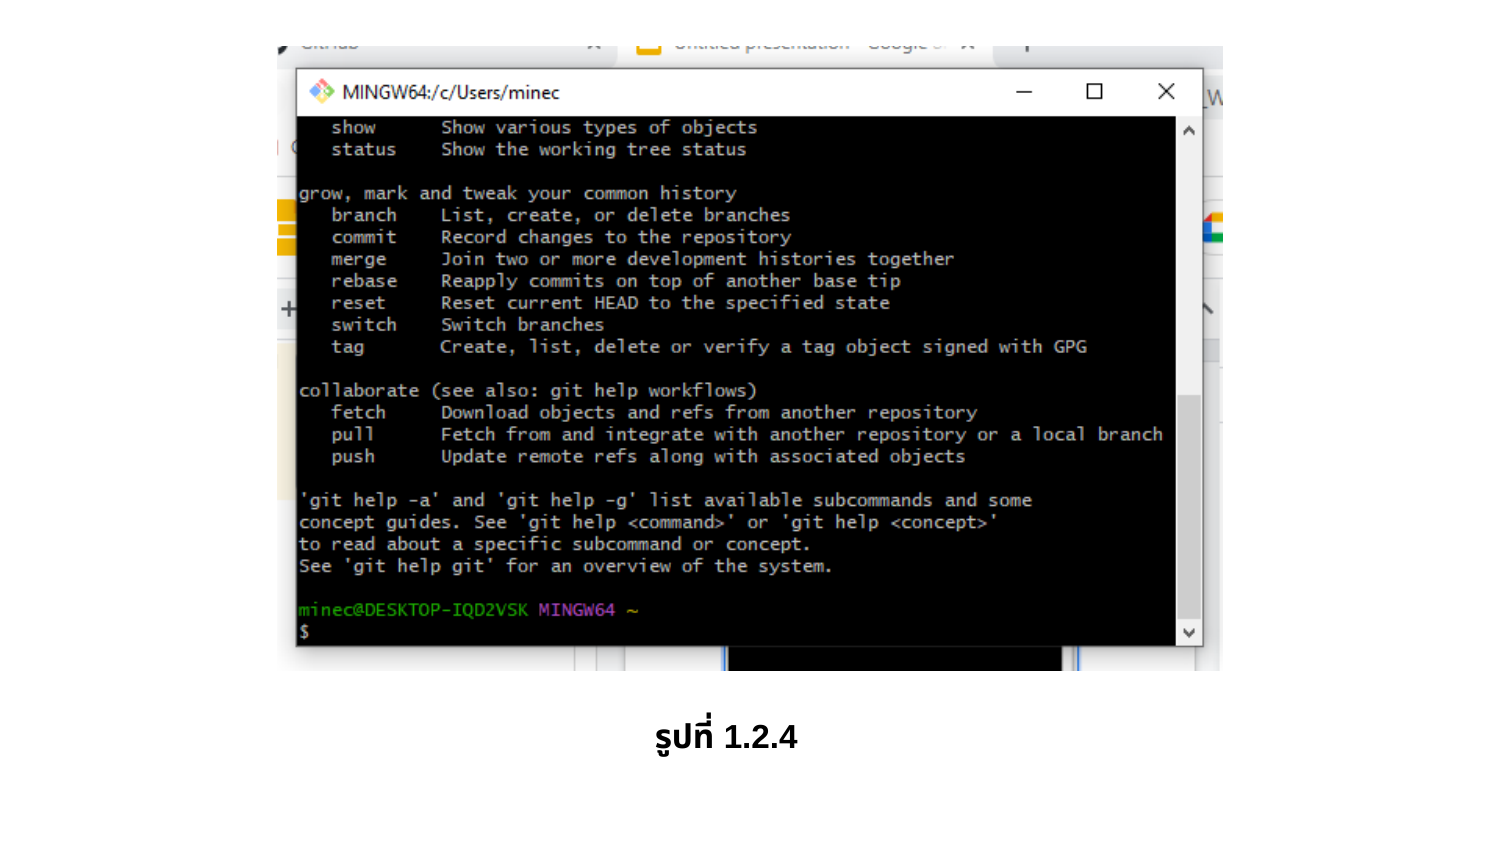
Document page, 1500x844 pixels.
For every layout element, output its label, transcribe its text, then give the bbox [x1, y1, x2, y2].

picture [277, 46, 1223, 671]
text_box รูปที่ 1.2.4 [284, 699, 1168, 770]
